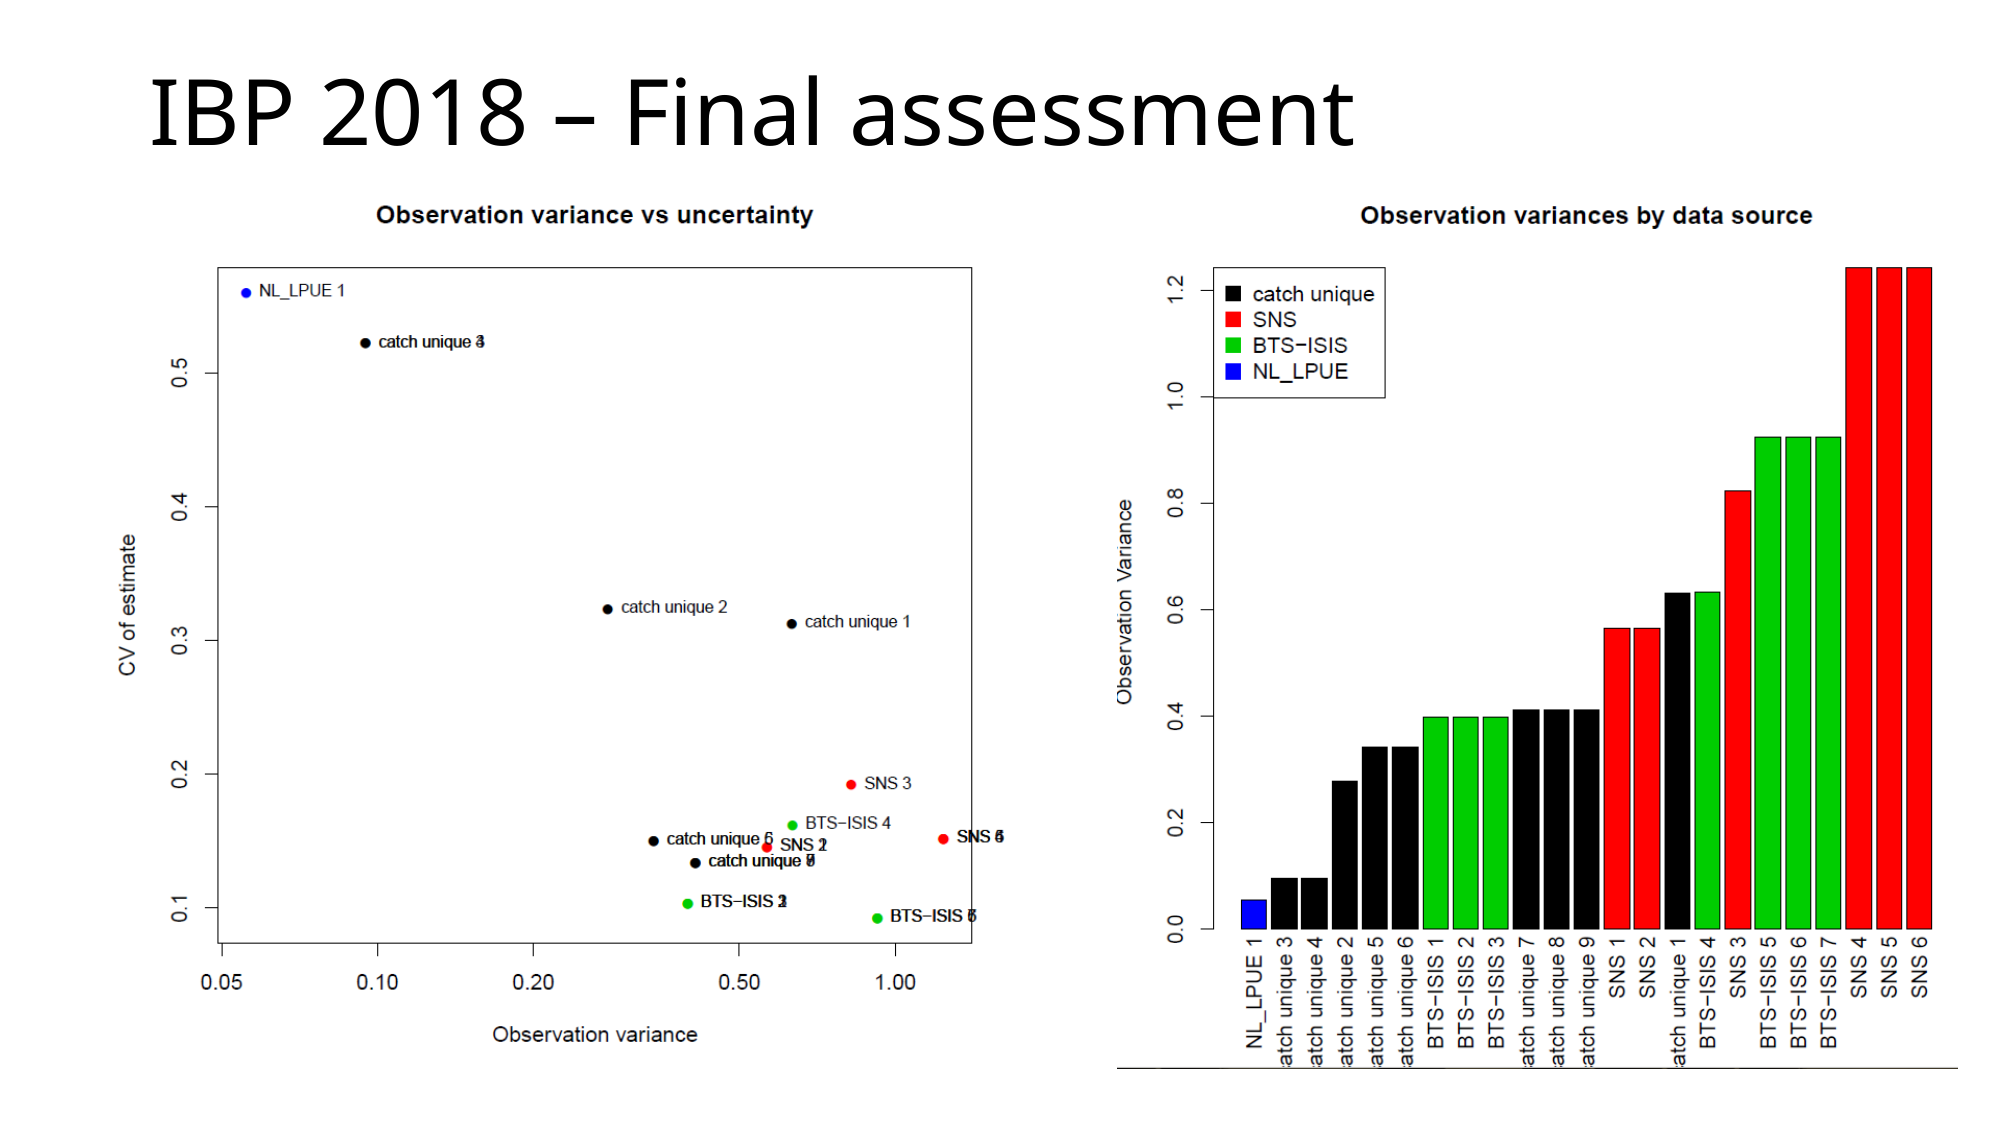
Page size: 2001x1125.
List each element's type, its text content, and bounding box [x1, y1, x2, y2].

title IBP 2018 – Final assessment [134, 7, 1860, 225]
picture [112, 168, 1013, 1069]
picture [1117, 168, 1958, 1069]
